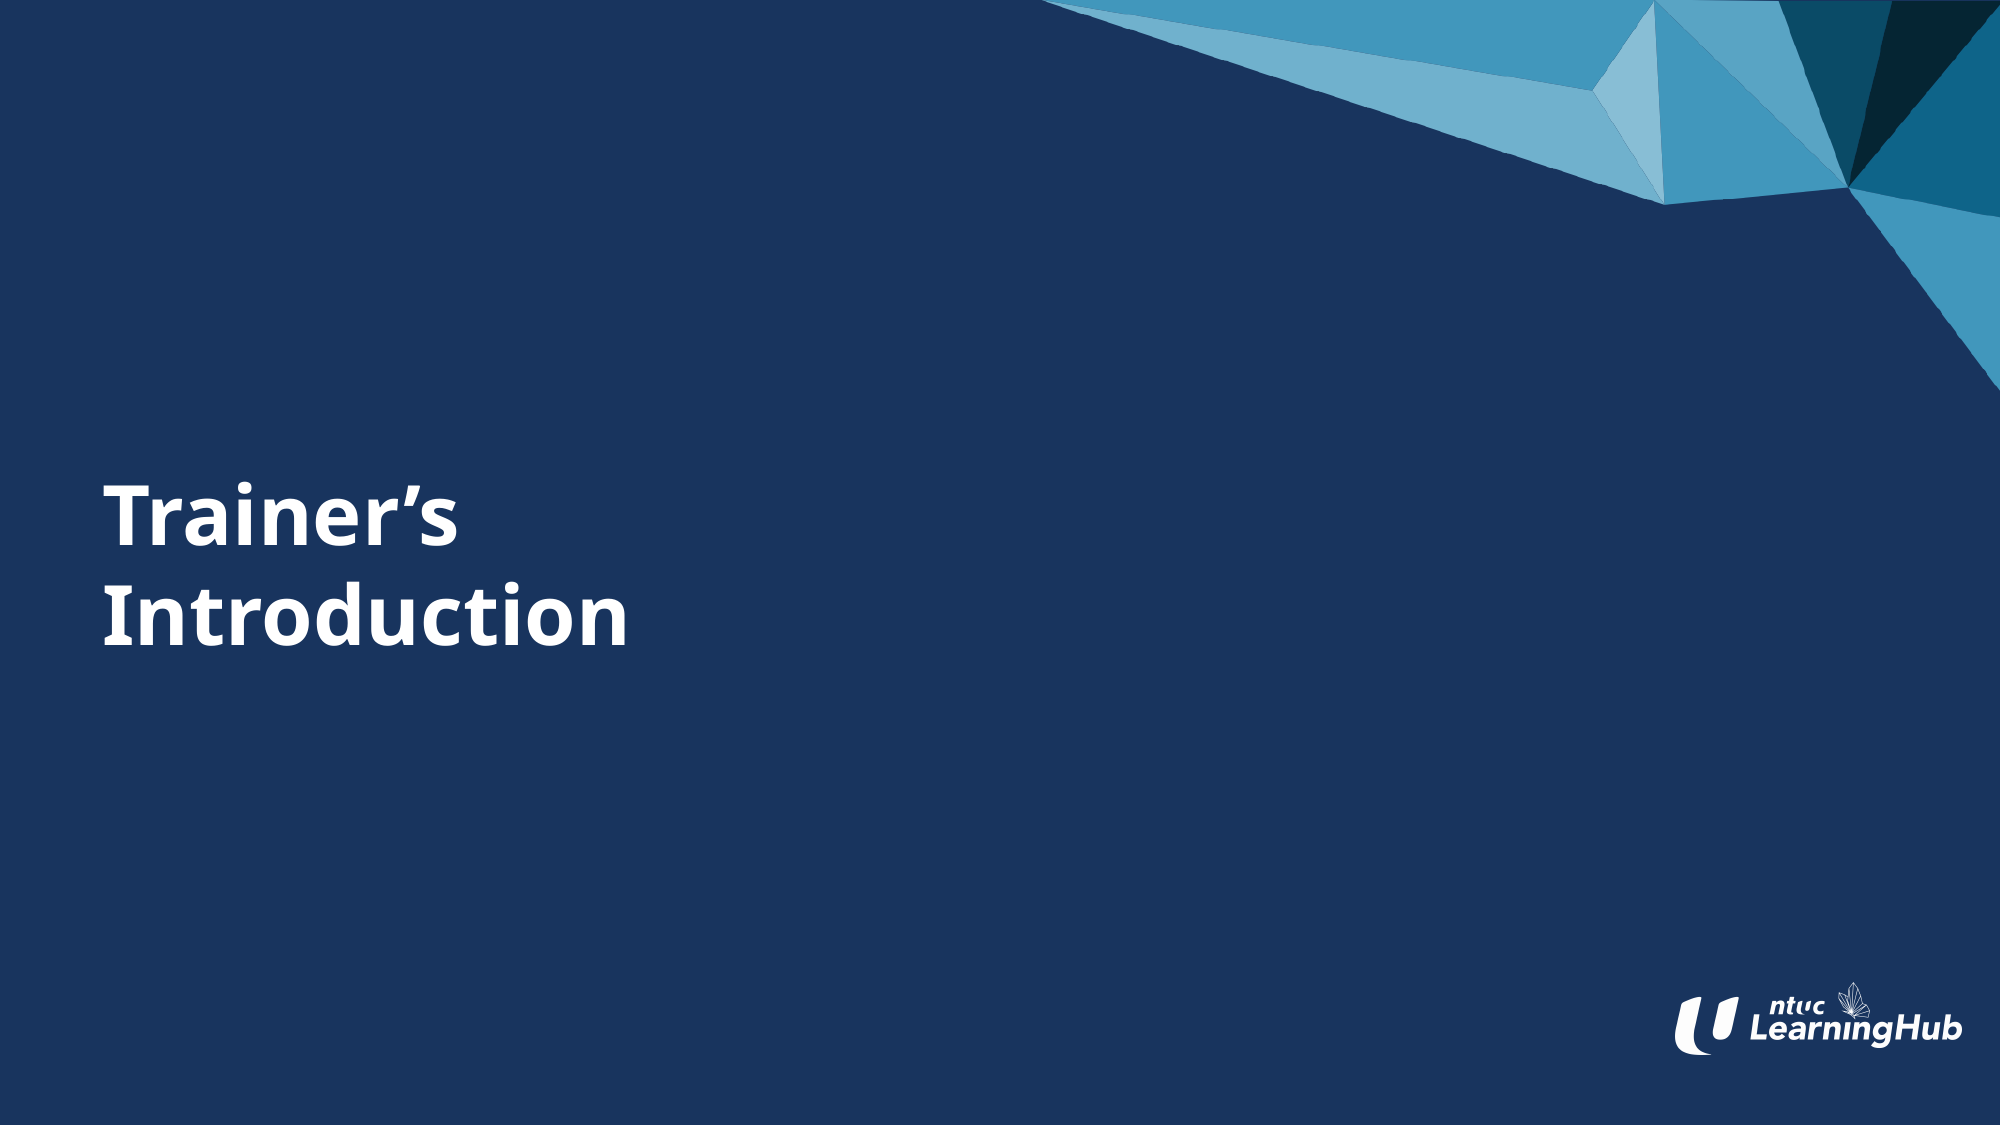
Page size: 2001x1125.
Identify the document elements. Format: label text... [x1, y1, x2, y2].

title Trainer’s Introduction [87, 515, 1000, 610]
picture [1675, 982, 1962, 1055]
